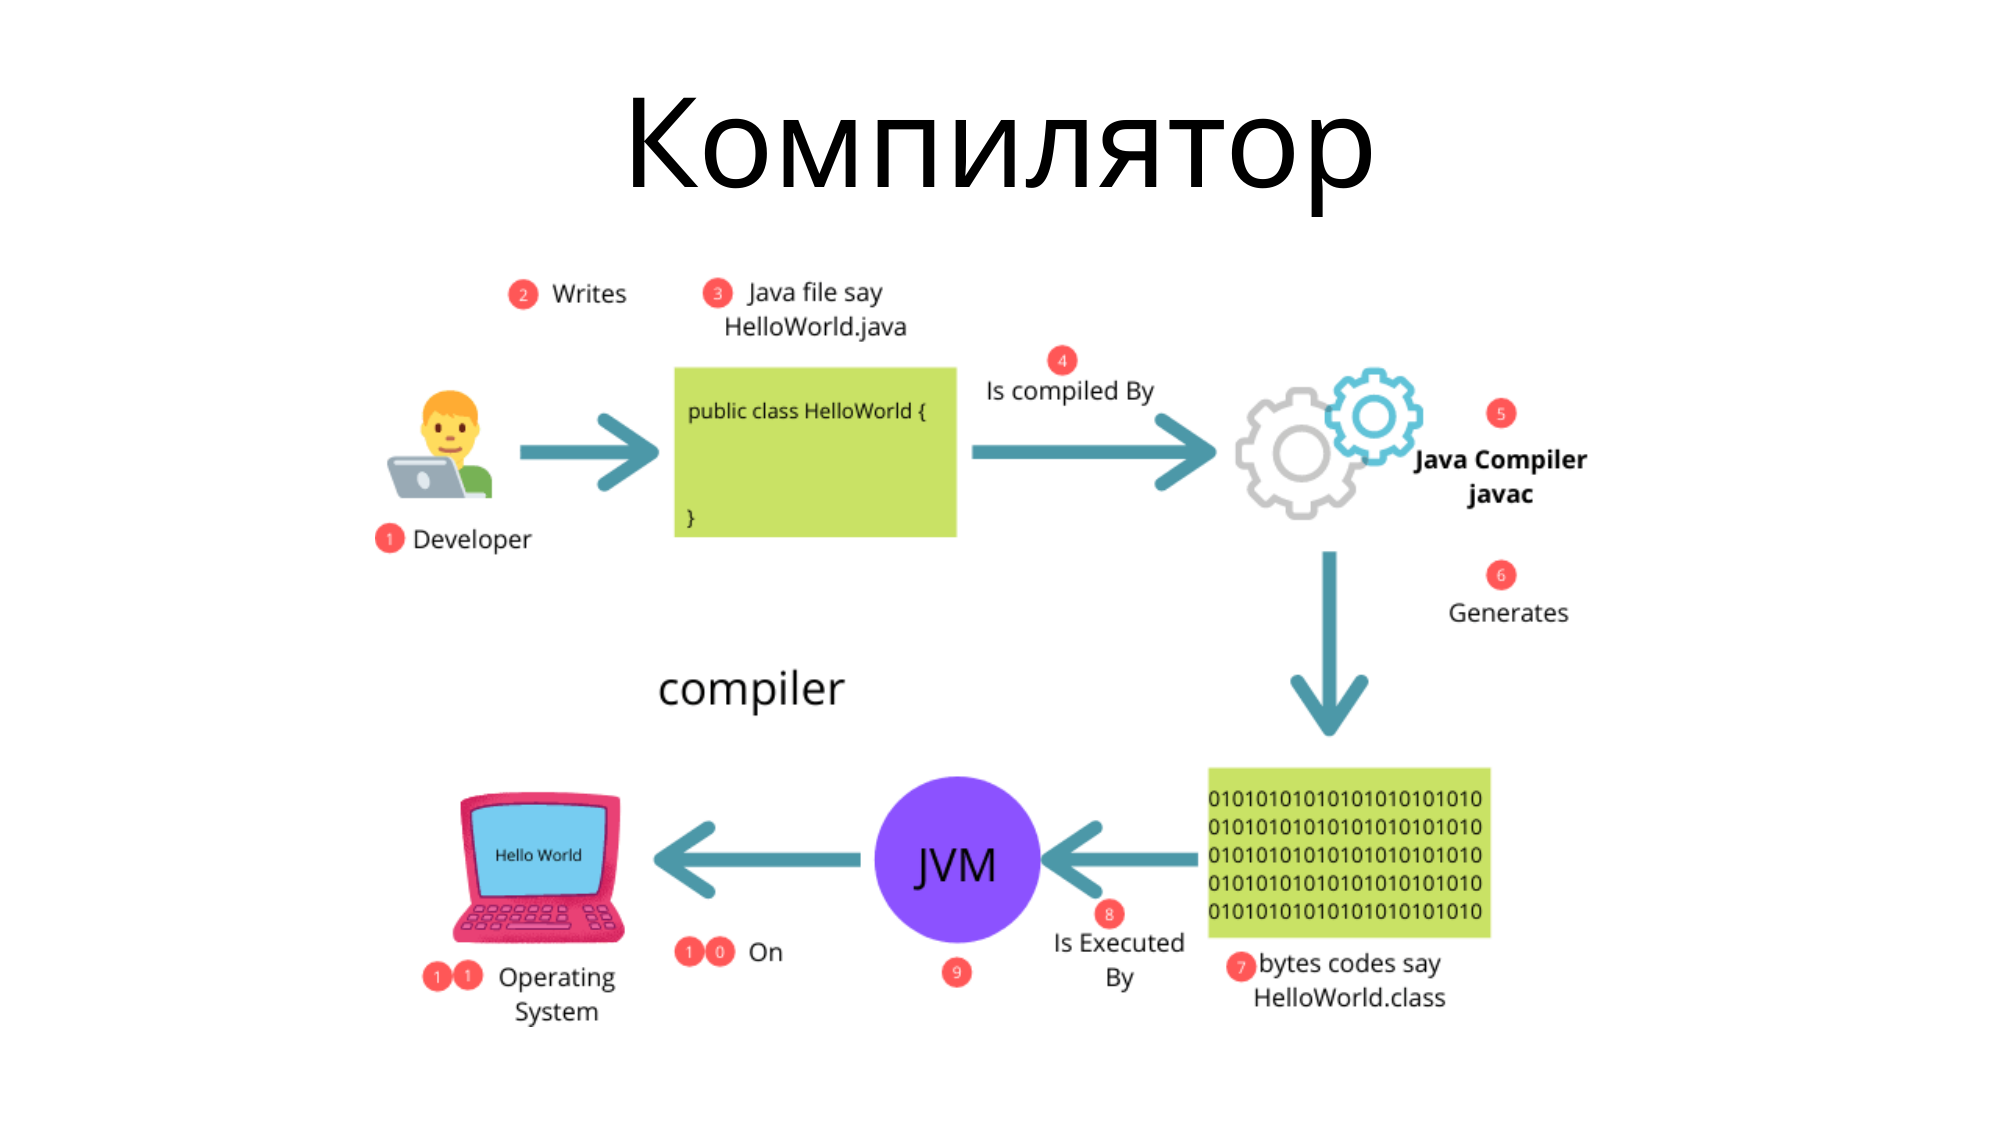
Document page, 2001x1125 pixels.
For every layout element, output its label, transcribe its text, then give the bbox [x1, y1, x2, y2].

title Компилятор [249, 56, 1750, 222]
picture [374, 245, 1625, 1027]
